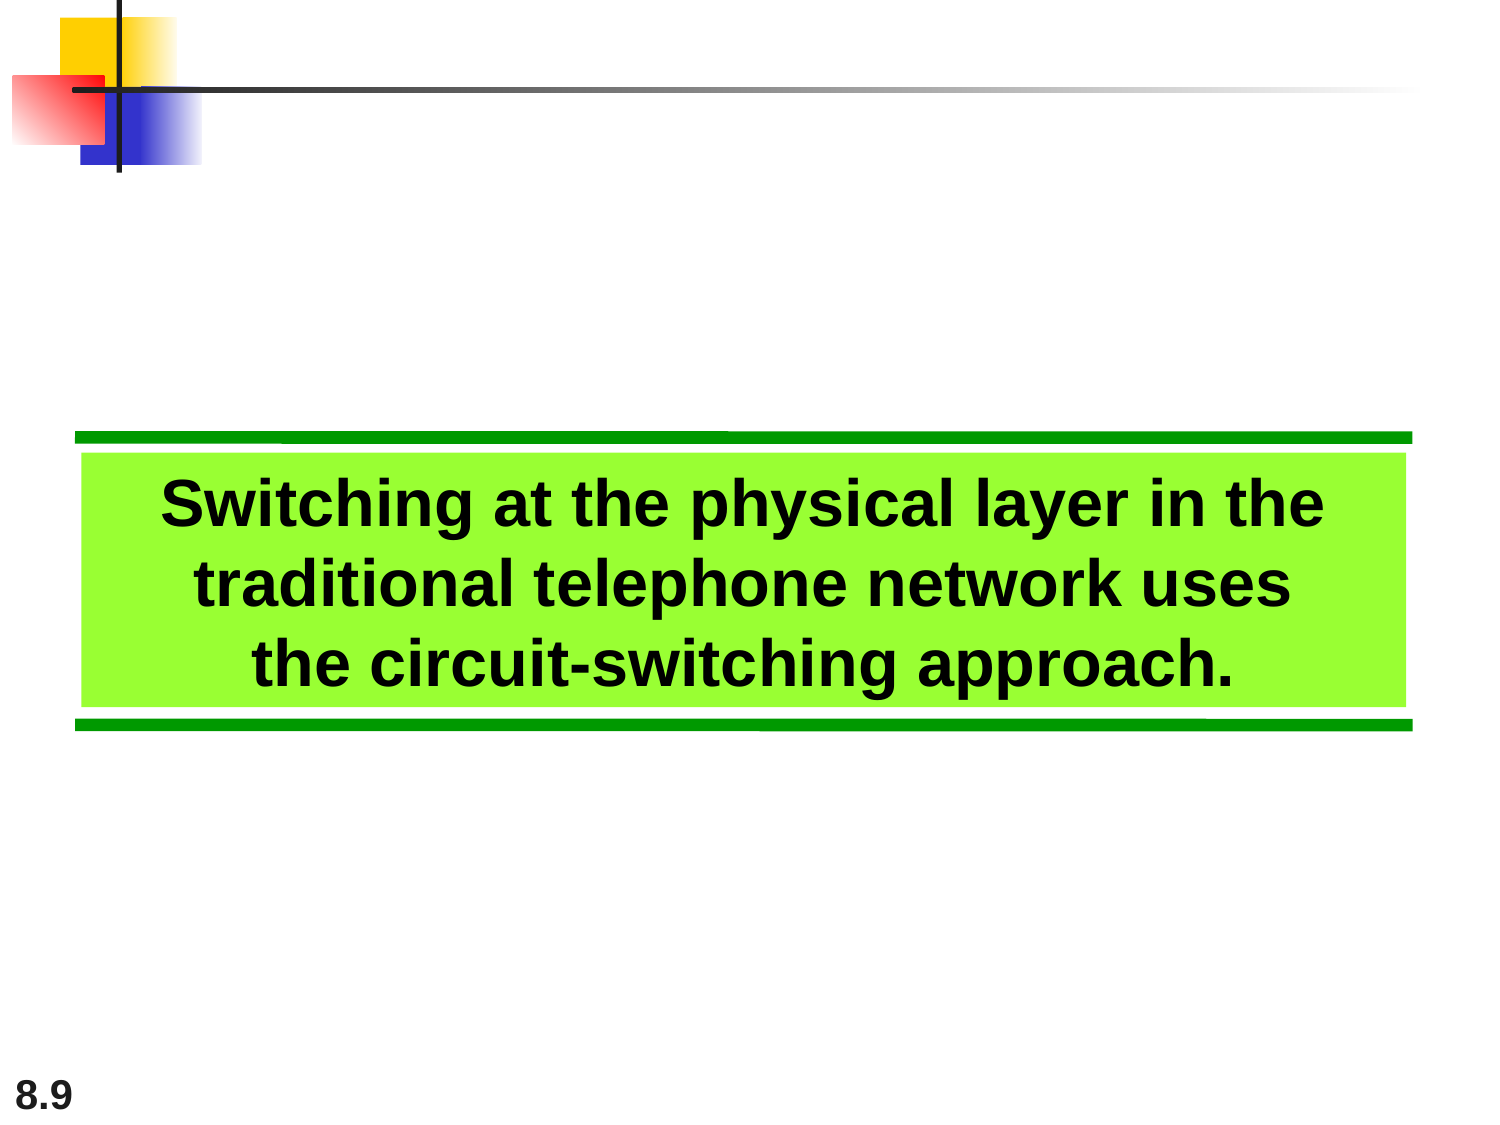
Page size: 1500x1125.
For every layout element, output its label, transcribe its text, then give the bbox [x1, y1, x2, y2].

text_box [80, 93, 116, 165]
text_box [72, 87, 1423, 93]
text_box [122, 93, 141, 165]
text_box [60, 17, 116, 86]
text_box [116, 0, 122, 87]
text_box [116, 93, 122, 173]
text_box Switching at the physical layer in the traditional telephone network uses the circuit-switching approach. [81, 452, 1407, 708]
text_box [122, 17, 177, 86]
text_box [141, 93, 202, 165]
text_box [12, 75, 105, 145]
slide_number 8.9 [0, 1050, 313, 1125]
